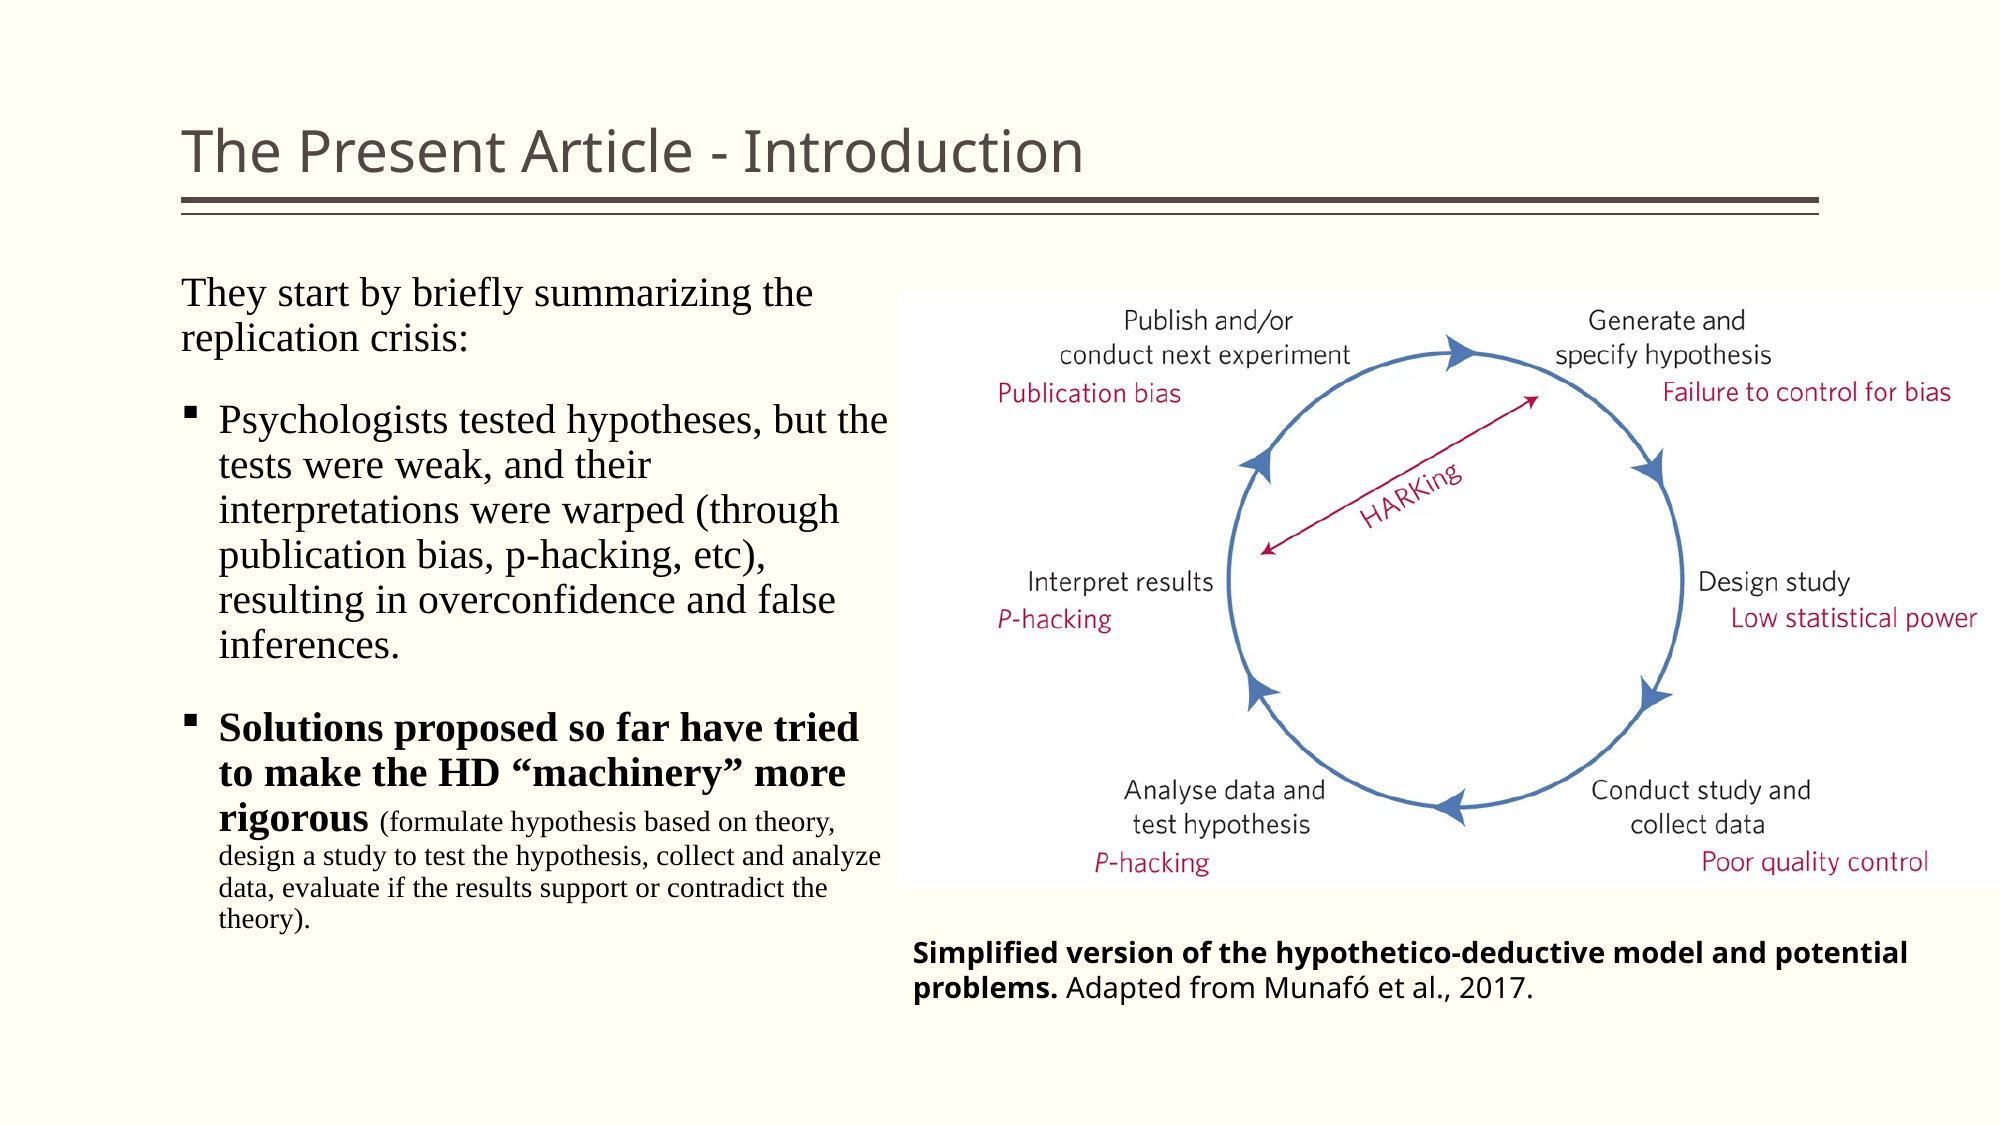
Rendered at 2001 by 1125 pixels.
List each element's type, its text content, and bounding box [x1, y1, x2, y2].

title The Present Article - Introduction [181, 12, 1819, 193]
list They start by briefly summarizing the replication crisis: Psychologists tested hypotheses, but the tests were weak, and their interpretations were warped (through publication bias, p-hacking, etc), resulting in overconfidence and false inferences. Solutions proposed so far have tried to make the HD “machinery” more rigorous (formulate hypothesis based on theory, design a study to test the hypothesis, collect and analyze data, evaluate if the results support or contradict the theory). [181, 262, 899, 1013]
text_box Simplified version of the hypothetico-deductive model and potential problems. Adapted from Munafó et al., 2017. [898, 926, 2000, 1012]
picture [898, 290, 2000, 889]
